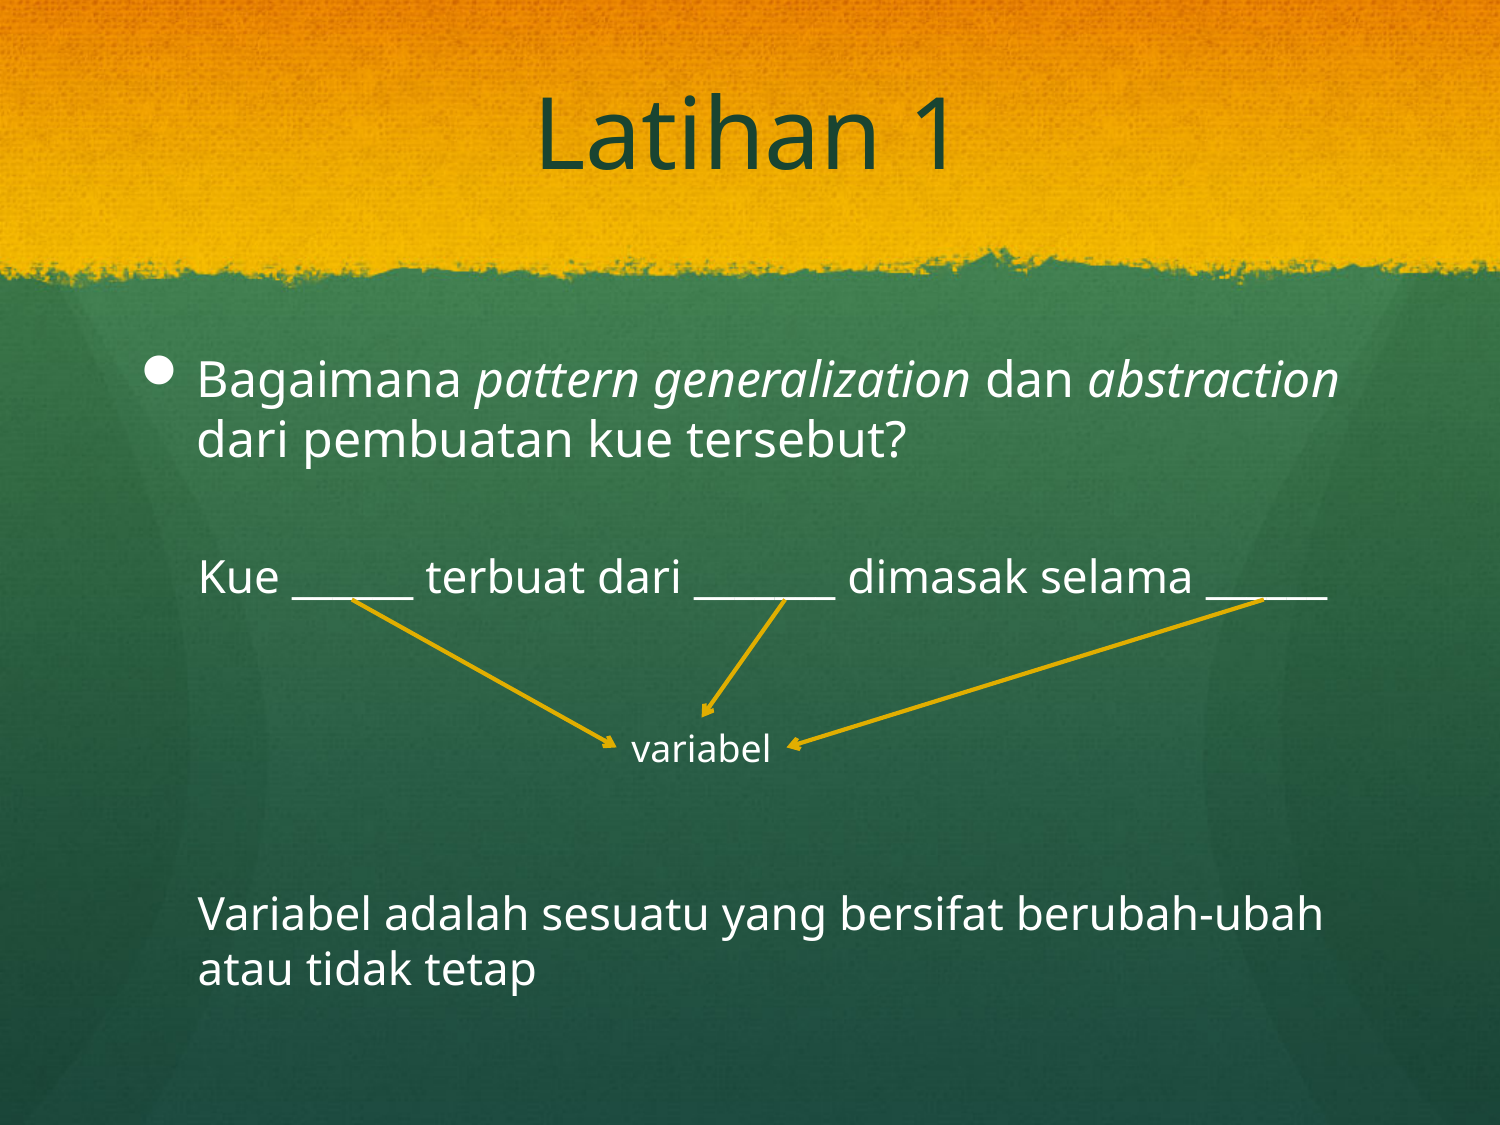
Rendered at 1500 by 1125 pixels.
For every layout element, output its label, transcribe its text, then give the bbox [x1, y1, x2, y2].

title Latihan 1 [125, 13, 1375, 246]
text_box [700, 598, 776, 719]
text_box variabel [616, 717, 787, 778]
picture [0, 0, 1500, 1125]
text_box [351, 598, 619, 749]
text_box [784, 598, 1265, 749]
list Bagaimana pattern generalization dan abstraction dari pembuatan kue tersebut? Kue ______ terbuat dari _______ dimasak selama ______ Variabel adalah sesuatu yang bersifat berubah-ubah atau tidak tetap [125, 339, 1375, 1026]
